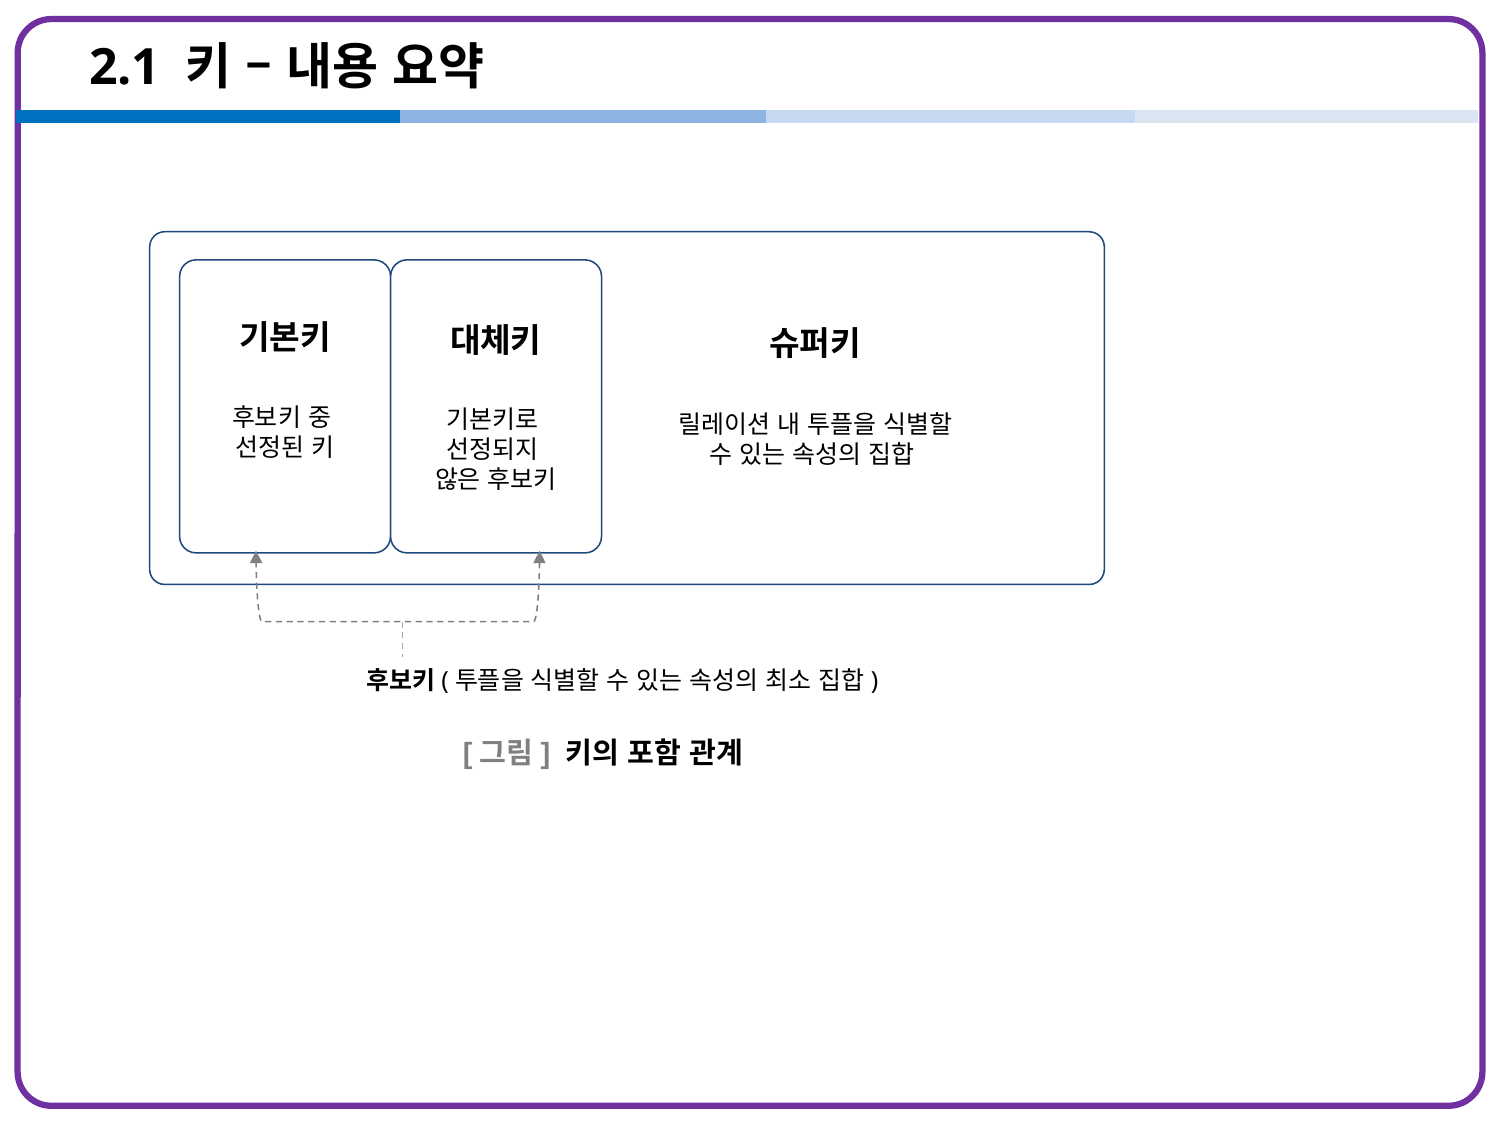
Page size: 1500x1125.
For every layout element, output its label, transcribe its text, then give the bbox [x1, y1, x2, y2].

text_box 후보키(투플을 식별할 수 있는 속성의 최소 집합) [351, 656, 965, 702]
text_box [249, 550, 546, 623]
text_box 기본키 후보키 중 선정된 키 [177, 257, 391, 555]
text_box 대체키 기본키로 선정되지 않은 후보키 [388, 257, 604, 555]
text_box 슈퍼키 릴레이션 내 투플을 식별할 수 있는 속성의 집합 [147, 229, 1107, 587]
text_box [그림] 키의 포함 관계 [447, 727, 756, 775]
title 2.1 키 – 내용 요약 [73, 18, 1315, 110]
